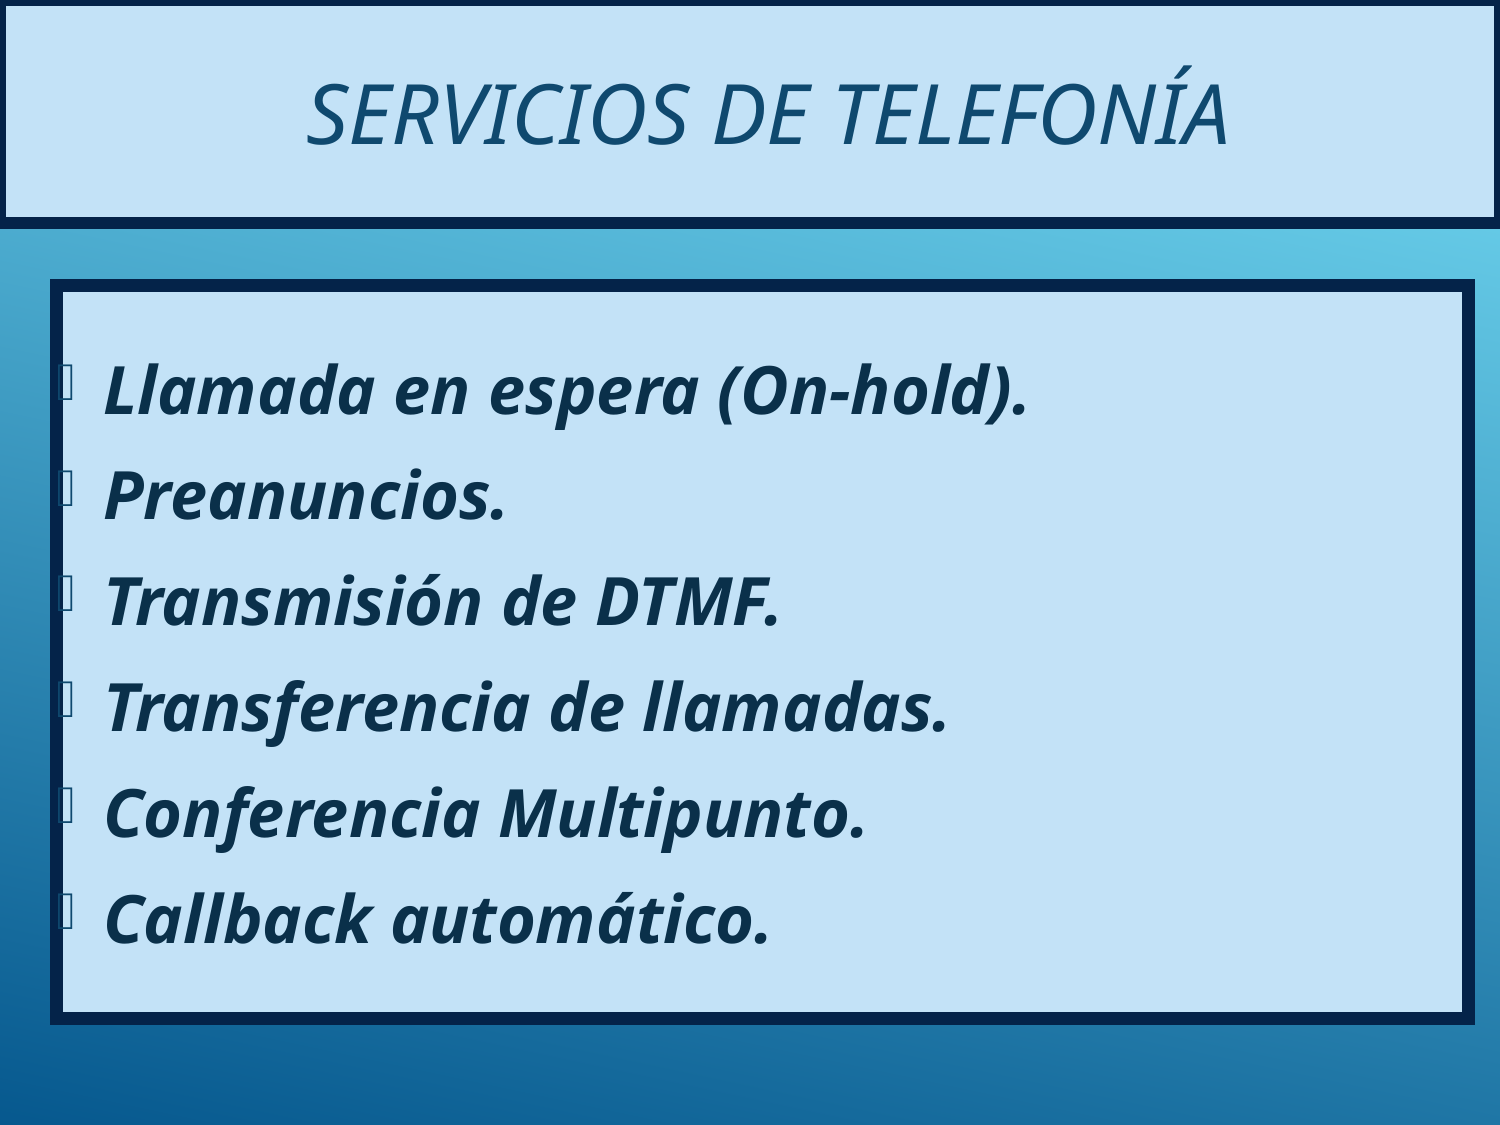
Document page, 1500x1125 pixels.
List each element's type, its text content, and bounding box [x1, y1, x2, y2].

list Llamada en espera (On-hold). Preanuncios. Transmisión de DTMF. Transferencia de llamadas. Conferencia Multipunto. Callback automático. [56, 285, 1469, 1019]
title Servicios de telefonía [0, 0, 1500, 223]
